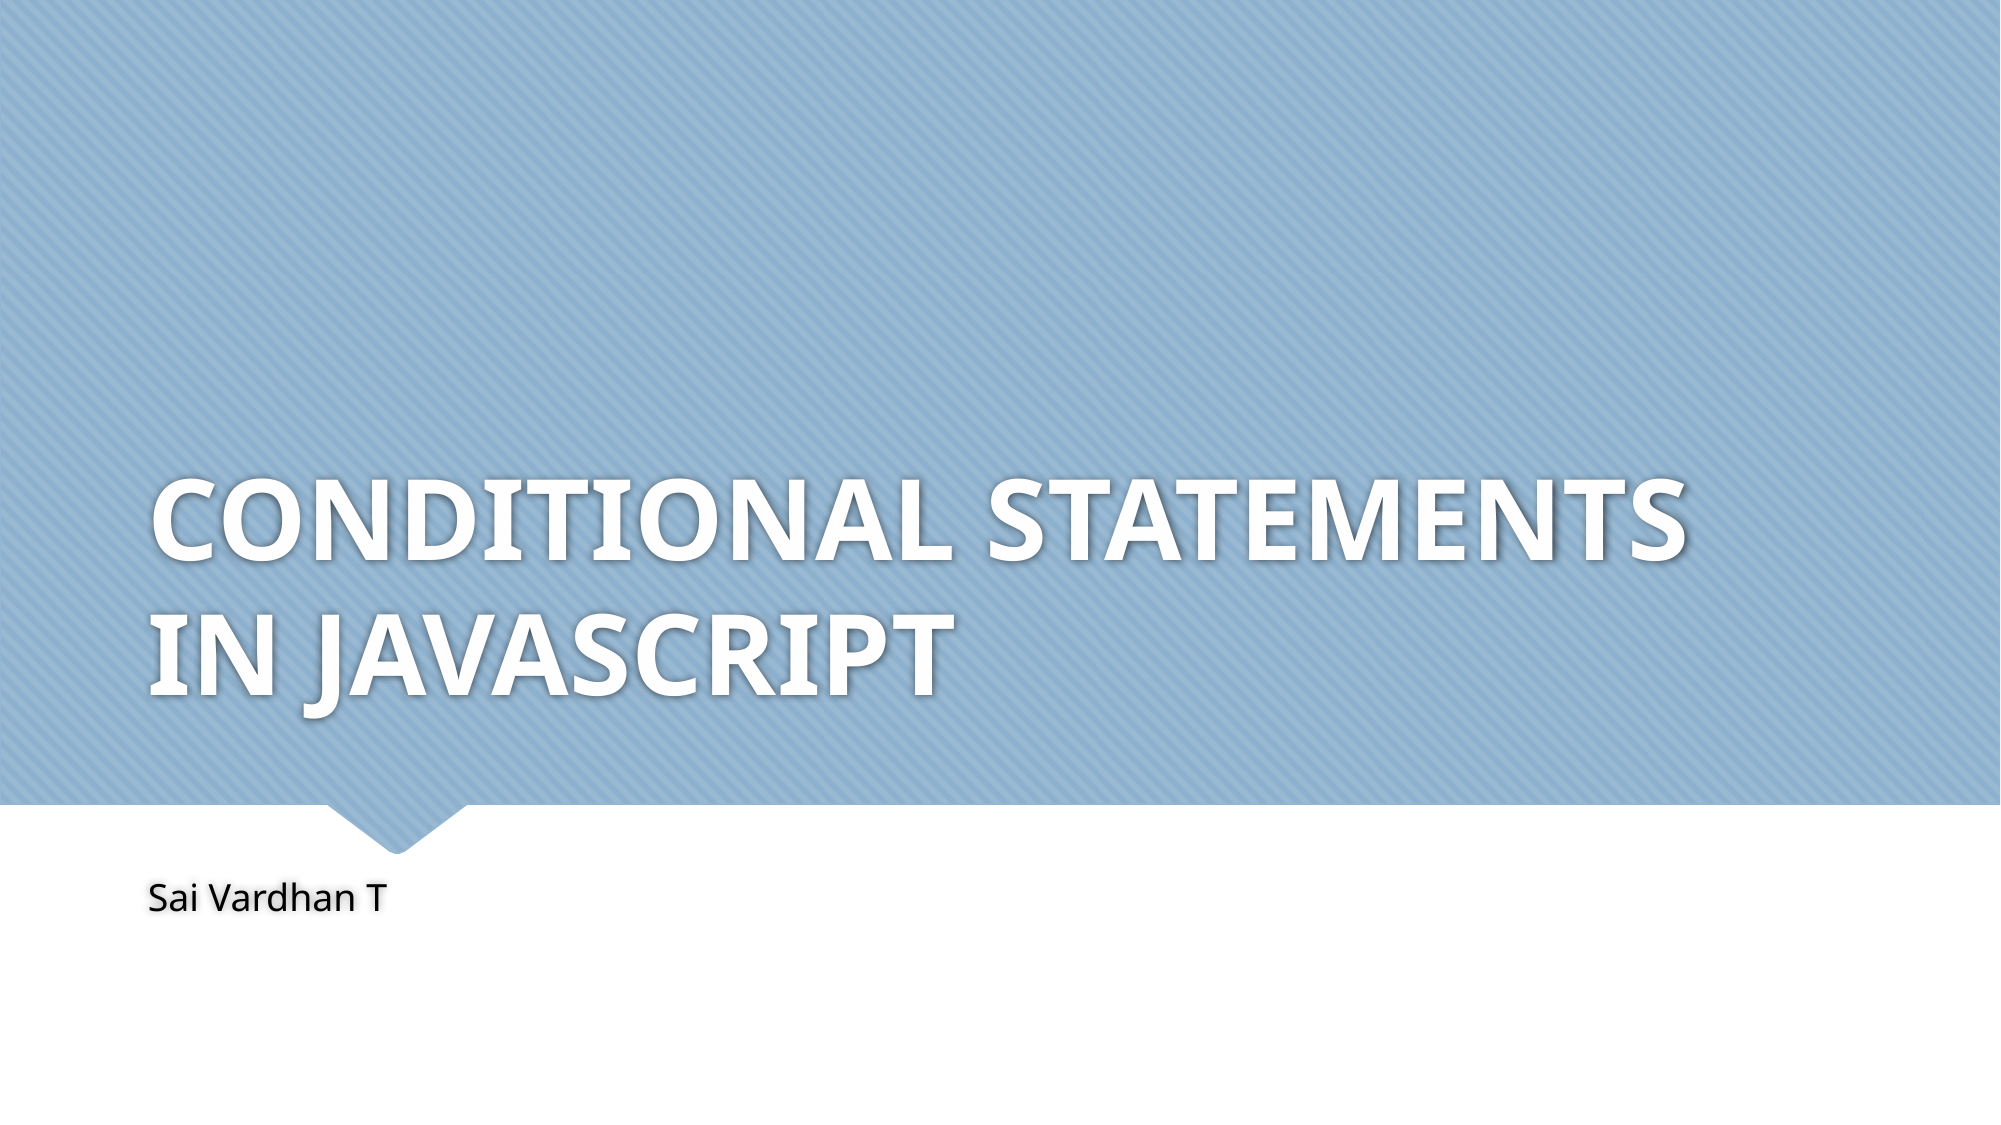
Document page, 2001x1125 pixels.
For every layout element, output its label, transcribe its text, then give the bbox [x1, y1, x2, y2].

title CONDITIONAL STATEMENTS IN JAVASCRIPT [132, 237, 1868, 726]
subtitle Sai Vardhan T [132, 866, 1868, 938]
